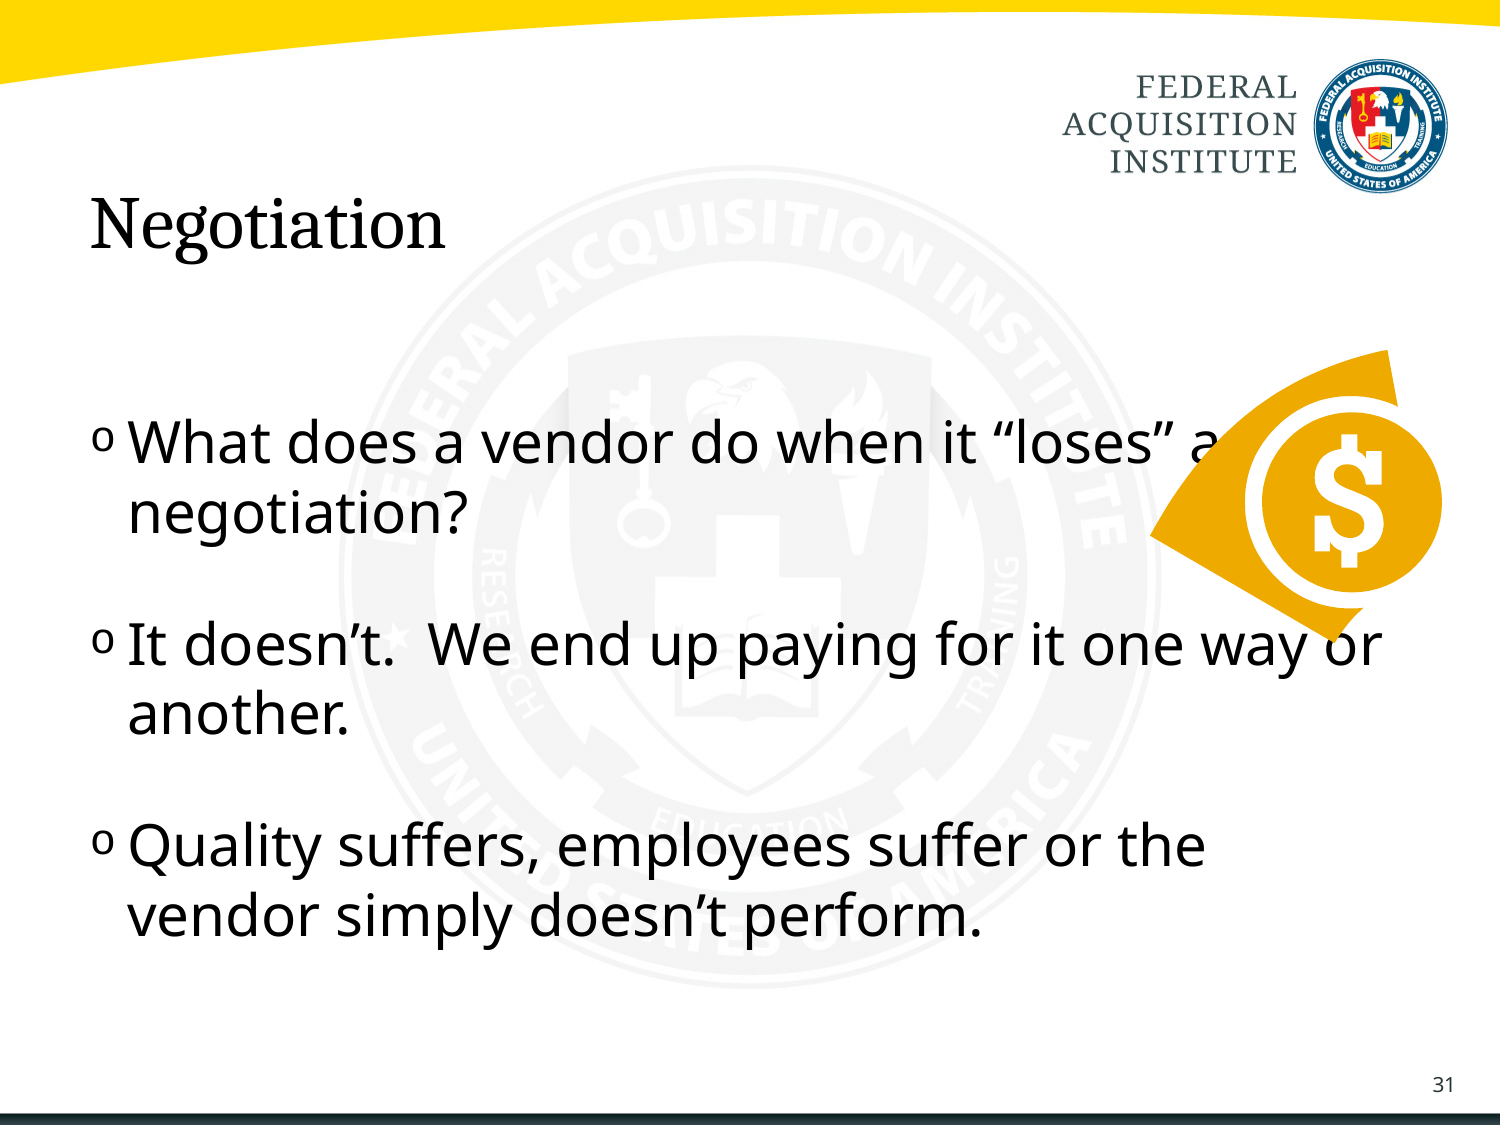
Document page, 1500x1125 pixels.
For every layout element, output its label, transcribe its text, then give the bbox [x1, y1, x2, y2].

slide_number 31 [1415, 1047, 1474, 1107]
title Negotiation [75, 172, 988, 371]
list What does a vendor do when it “loses” a negotiation? It doesn’t. We end up paying for it one way or another. Quality suffers, employees suffer or the vendor simply doesn’t perform. [75, 397, 1425, 1009]
picture [0, 0, 1500, 1125]
